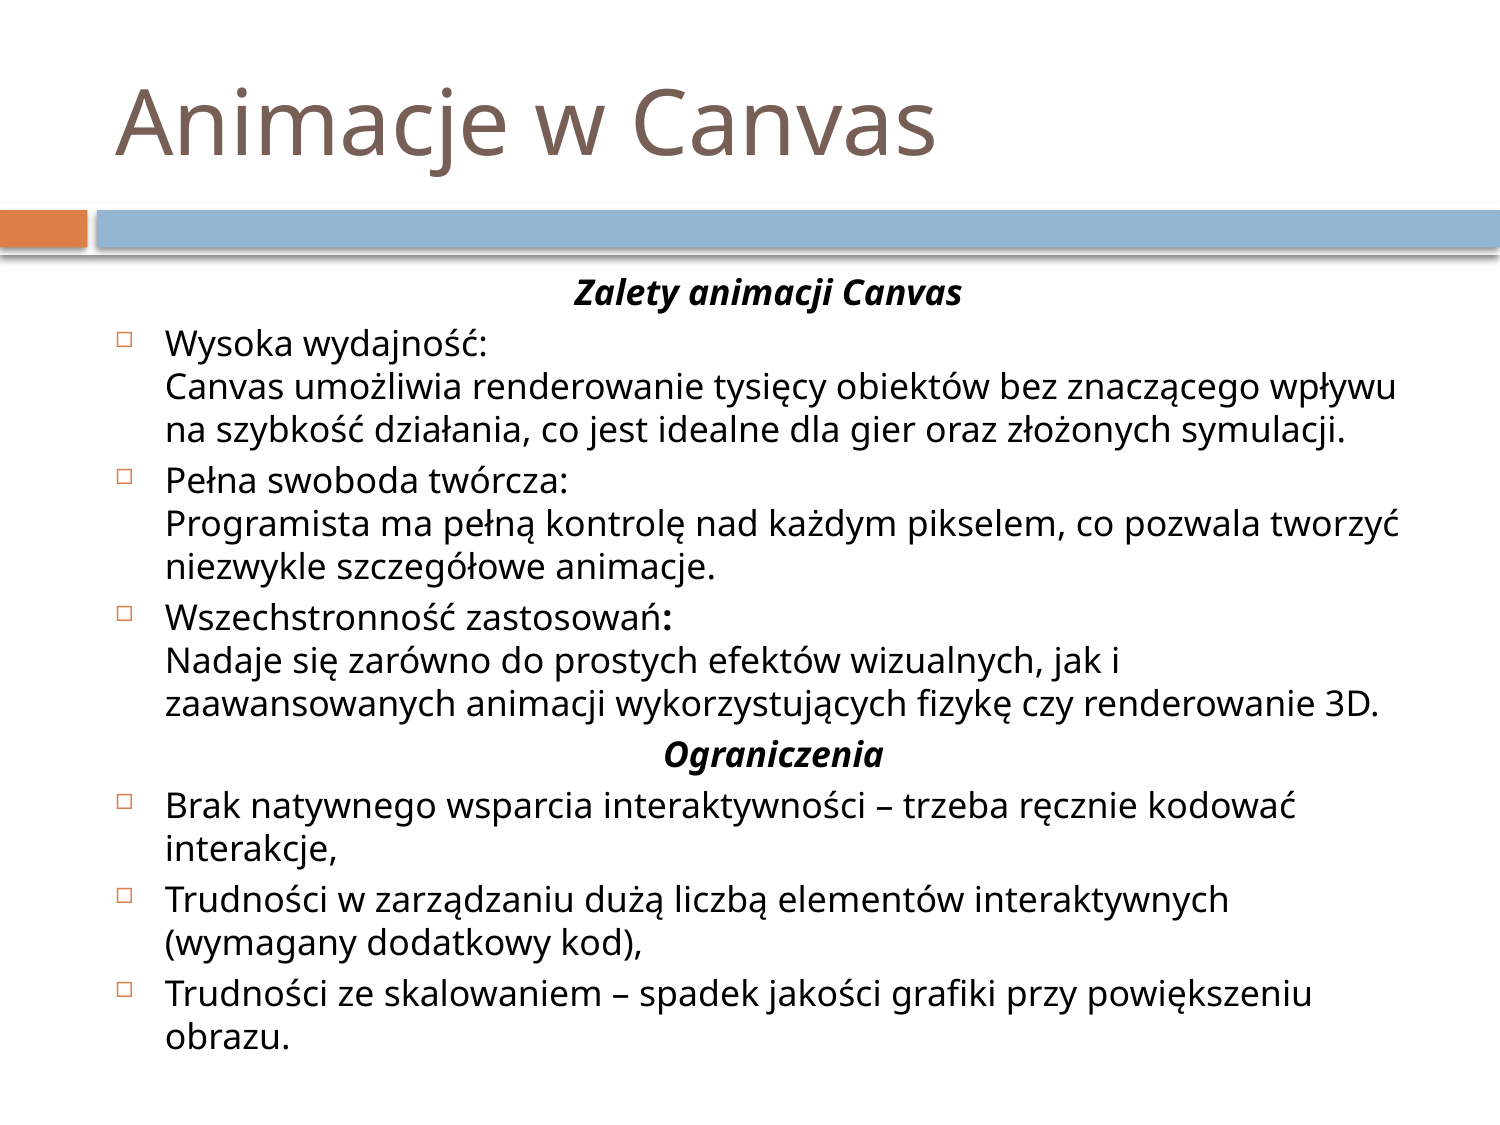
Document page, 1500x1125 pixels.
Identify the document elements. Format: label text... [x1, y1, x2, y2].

title Animacje w Canvas [100, 37, 1438, 200]
list Zalety animacji Canvas Wysoka wydajność: Canvas umożliwia renderowanie tysięcy obiektów bez znaczącego wpływu na szybkość działania, co jest idealne dla gier oraz złożonych symulacji. Pełna swoboda twórcza: Programista ma pełną kontrolę nad każdym pikselem, co pozwala tworzyć niezwykle szczegółowe animacje. Wszechstronność zastosowań: Nadaje się zarówno do prostych efektów wizualnych, jak i zaawansowanych animacji wykorzystujących fizykę czy renderowanie 3D. Ograniczenia Brak natywnego wsparcia interaktywności – trzeba ręcznie kodować interakcje, Trudności w zarządzaniu dużą liczbą elementów interaktywnych (wymagany dodatkowy kod), Trudności ze skalowaniem – spadek jakości grafiki przy powiększeniu obrazu. [100, 262, 1438, 1071]
